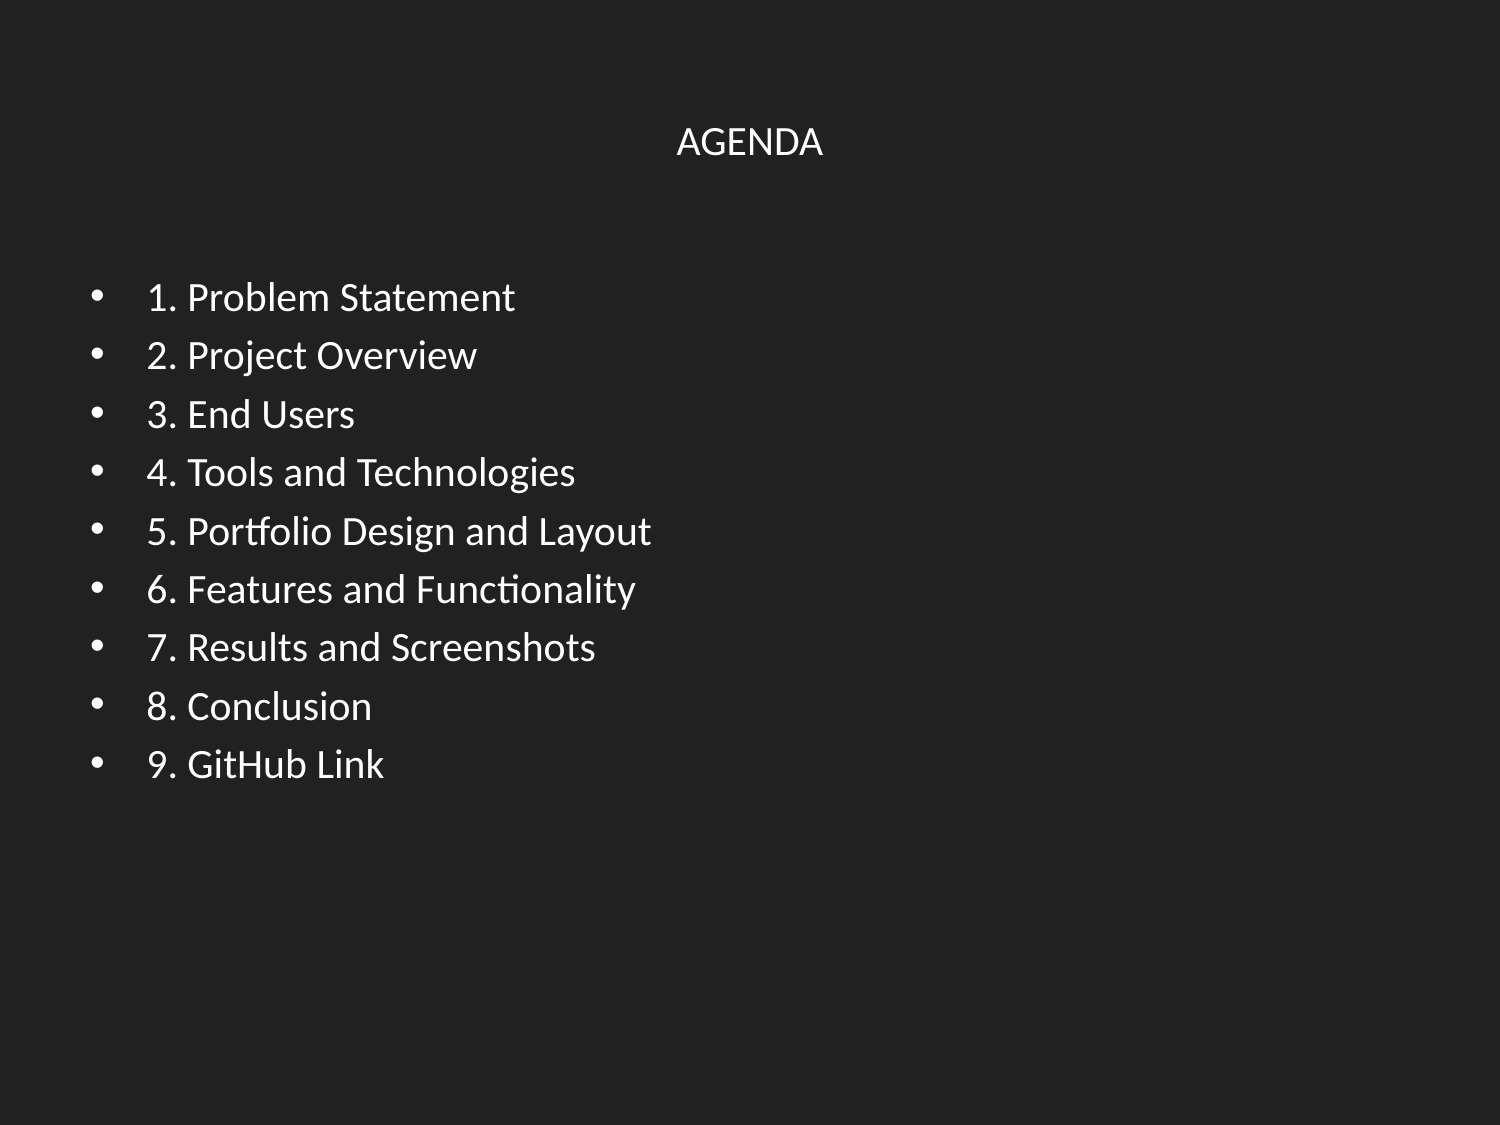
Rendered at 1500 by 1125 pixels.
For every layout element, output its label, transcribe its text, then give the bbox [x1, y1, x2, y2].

title AGENDA [75, 45, 1425, 233]
list 1. Problem Statement 2. Project Overview 3. End Users 4. Tools and Technologies 5. Portfolio Design and Layout 6. Features and Functionality 7. Results and Screenshots 8. Conclusion 9. GitHub Link [75, 262, 1425, 1005]
